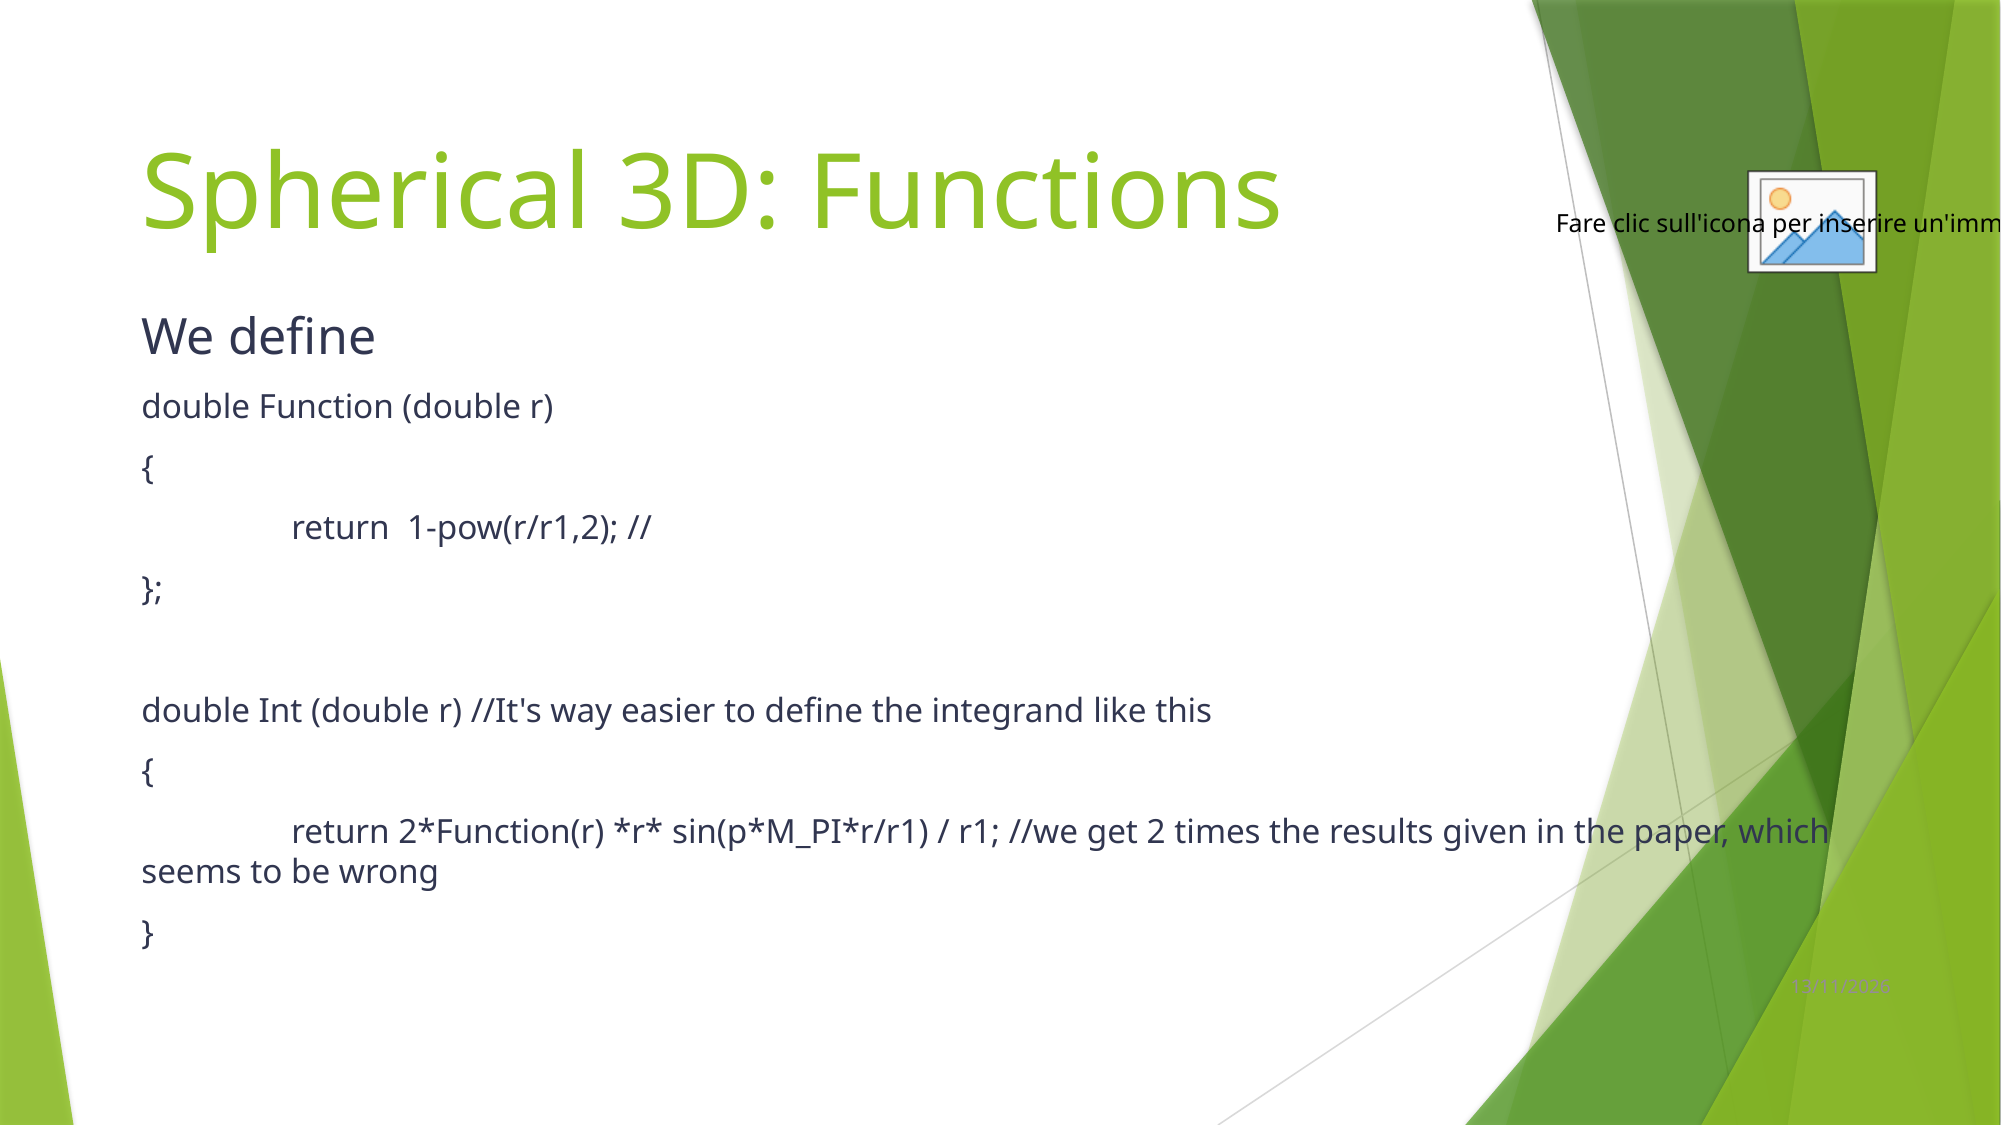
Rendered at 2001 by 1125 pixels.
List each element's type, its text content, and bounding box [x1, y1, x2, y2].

title Spherical 3D: Functions [126, 92, 1892, 257]
picture [1732, 142, 1893, 303]
subtitle We define double Function (double r) { return 1-pow(r/r1,2); // }; double Int (double r) //It's way easier to define the integrand like this { return 2*Function(r) *r* sin(p*M_PI*r/r1) / r1; //we get 2 times the results given in the paper, which seems to be wrong } [126, 297, 1871, 975]
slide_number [1455, 974, 1906, 1000]
